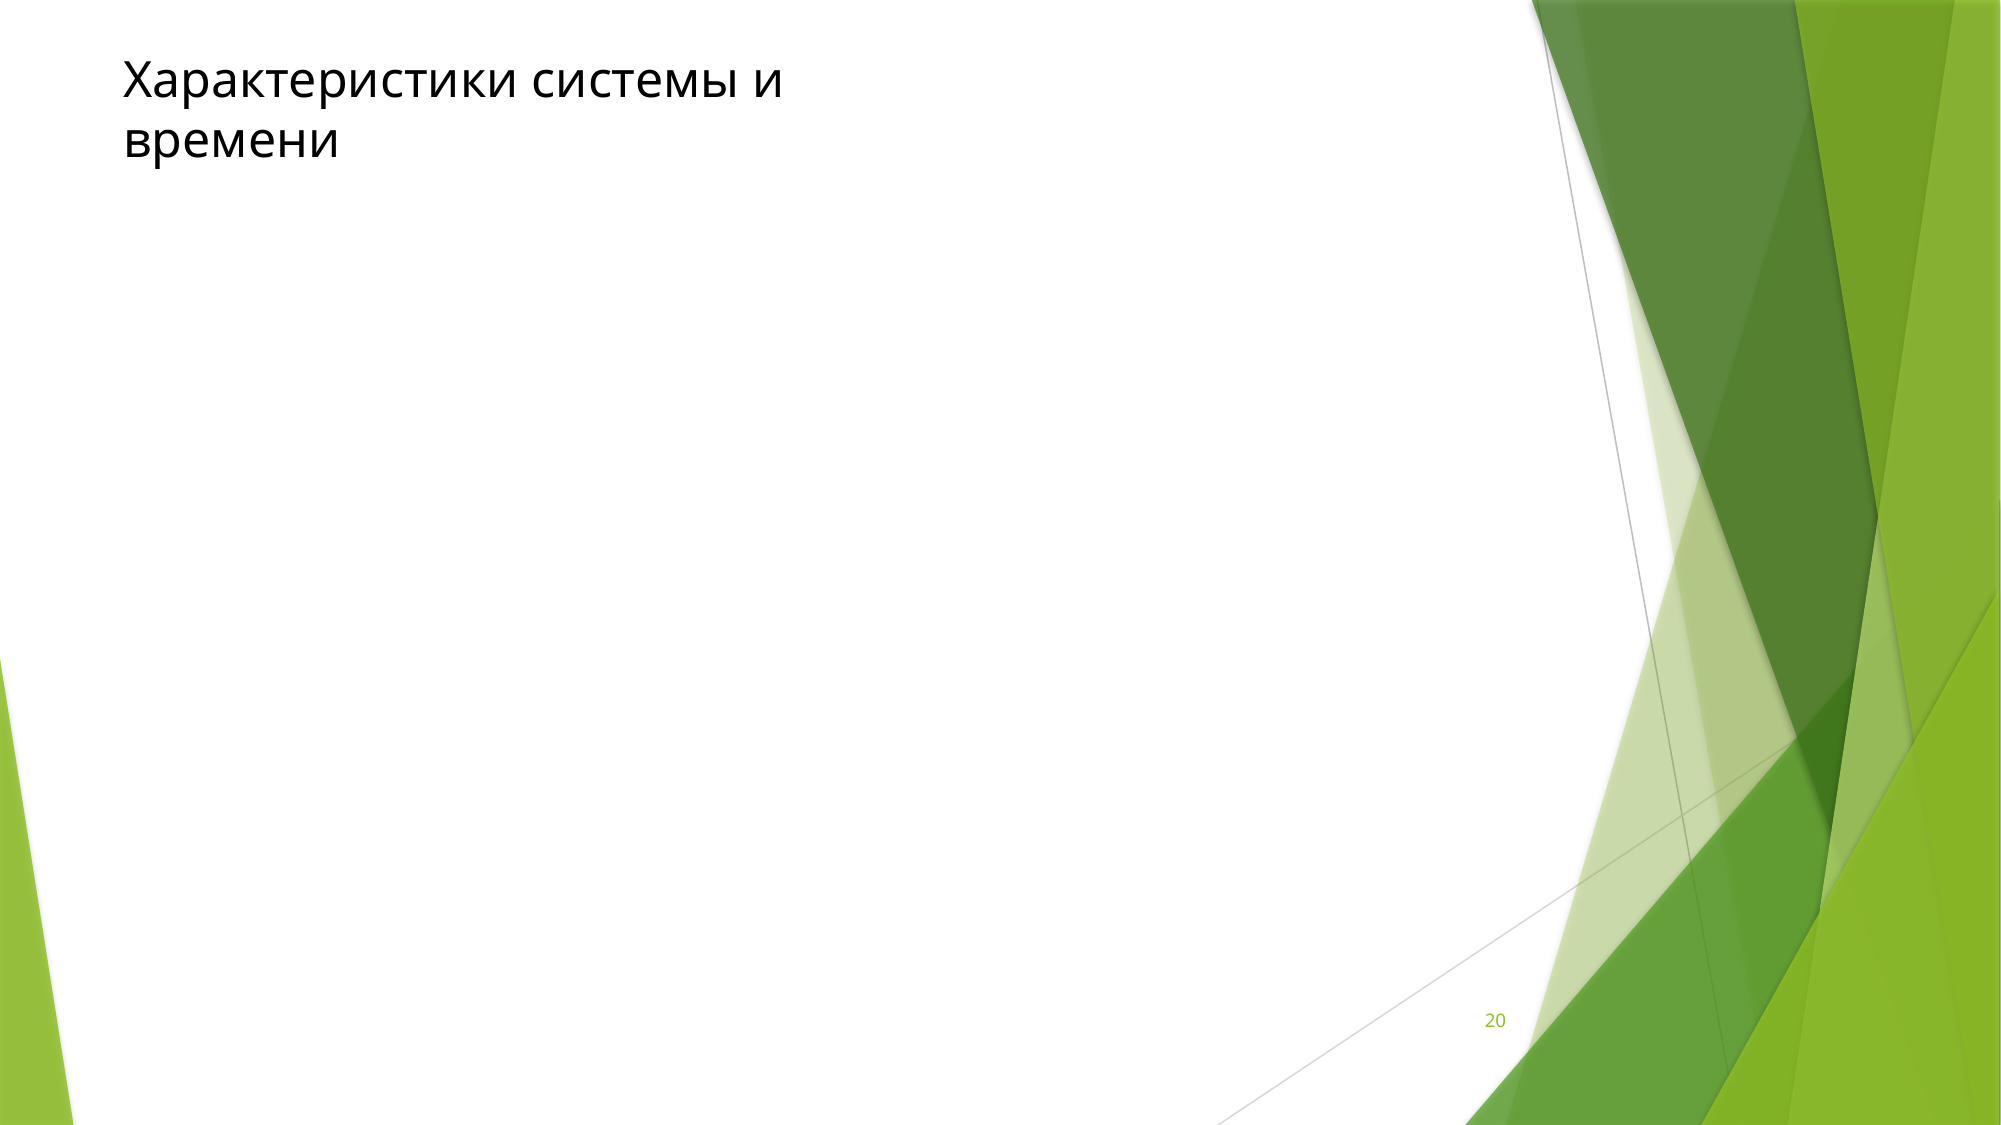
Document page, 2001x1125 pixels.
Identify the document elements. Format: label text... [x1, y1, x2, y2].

slide_number 20 [1409, 991, 1522, 1051]
text_box Характеристики системы и времени [108, 40, 1000, 176]
